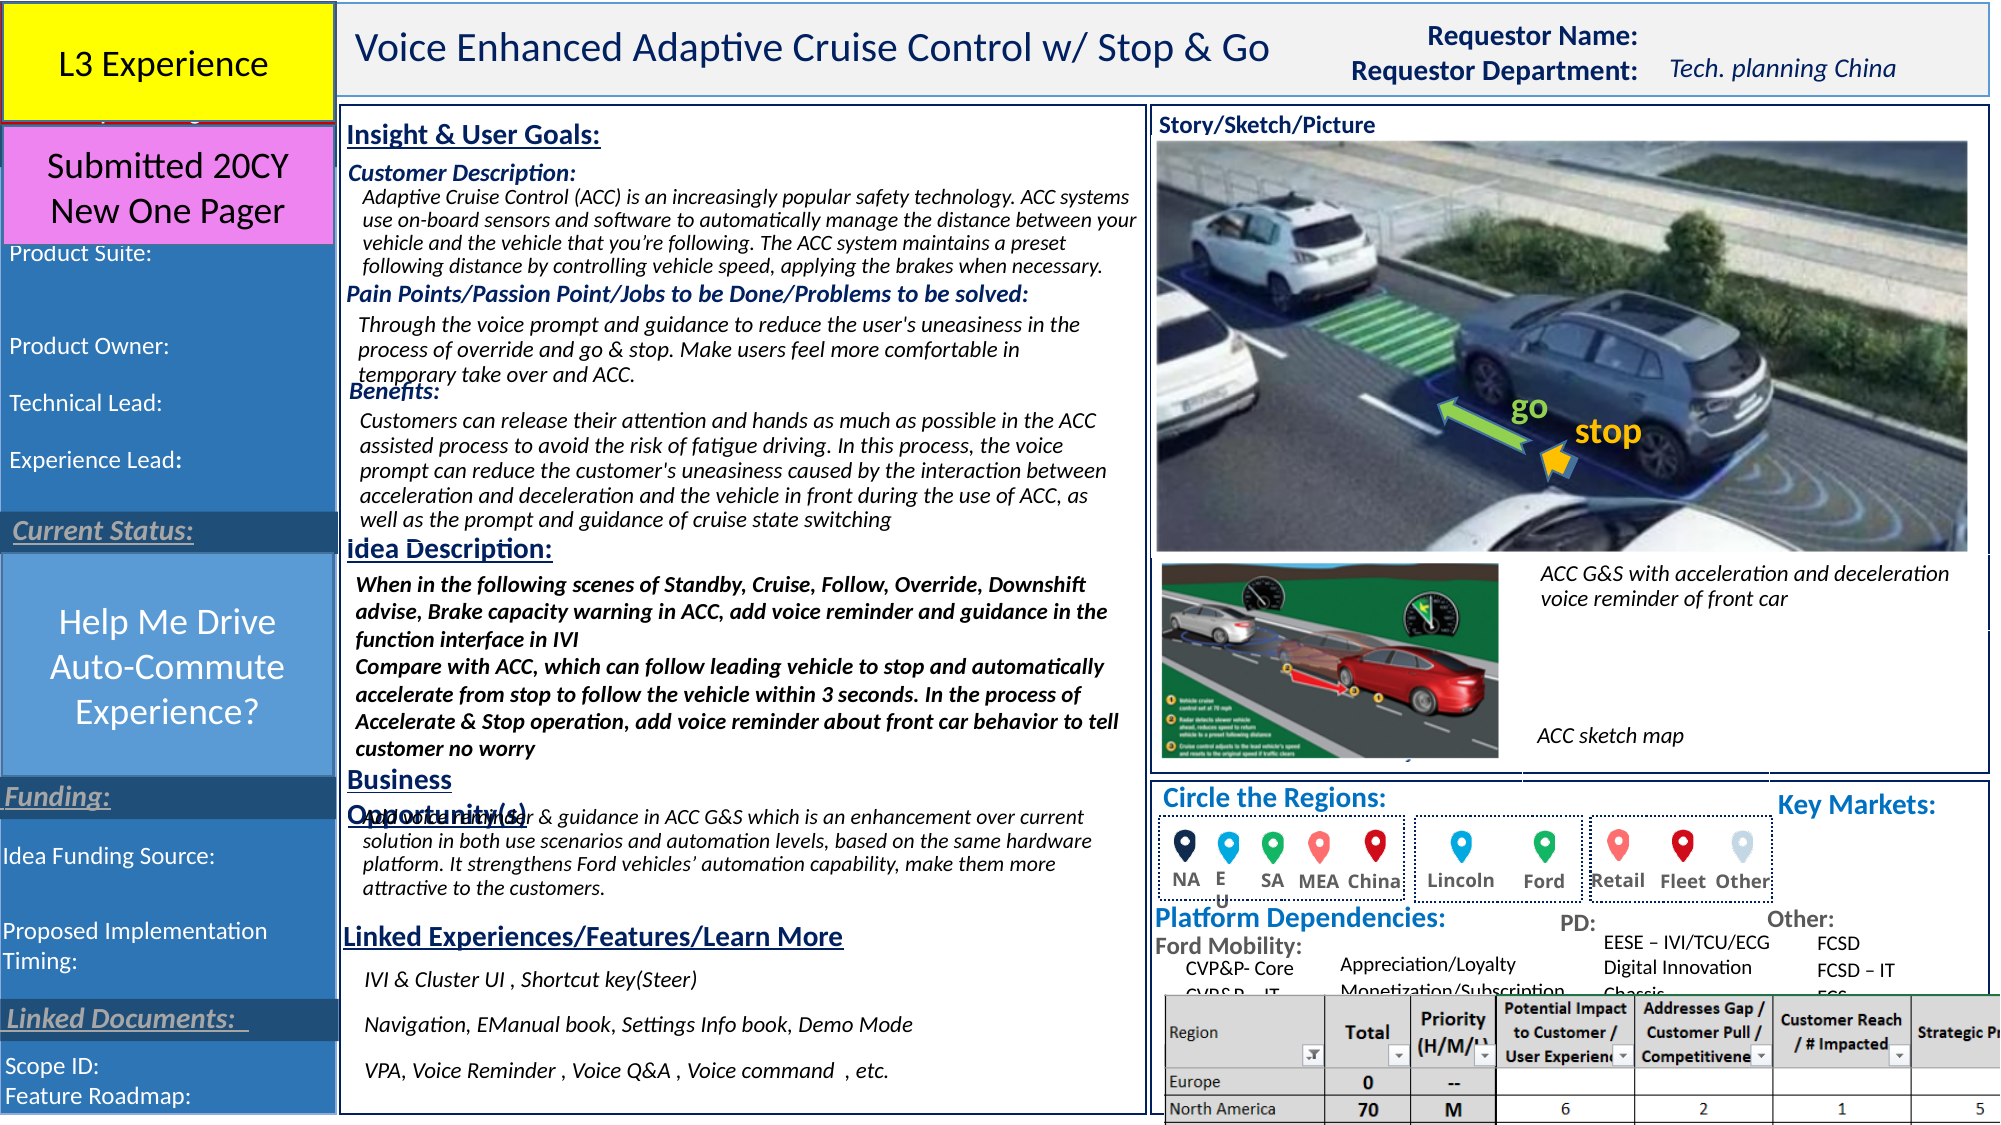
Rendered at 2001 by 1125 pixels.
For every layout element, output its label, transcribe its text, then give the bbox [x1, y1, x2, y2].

text_box Submitted 20CY New One Pager [2, 125, 335, 246]
list Customers can release their attention and hands as much as possible in the ACC assisted process to avoid the risk of fatigue driving. In this process, the voice prompt can reduce the customer's uneasiness caused by the interaction between acceleration and deceleration and the vehicle in front during the use of ACC, as well as the prompt and guidance of cruise state switching [344, 401, 1134, 543]
list Voice Enhanced Adaptive Cruise Control w/ Stop & Go [340, 18, 1408, 82]
list When in the following scenes of Standby, Cruise, Follow, Override, Downshift advise, Brake capacity warning in ACC, add voice reminder and guidance in the function interface in IVI Compare with ACC, which can follow leading vehicle to stop and automatically accelerate from stop to follow the vehicle within 3 seconds. In the process of Accelerate & Stop operation, add voice reminder about front car behavior to tell customer no worry [340, 561, 1144, 768]
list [1157, 558, 1505, 762]
text_box Help Me Drive Auto-Commute Experience? [1, 552, 334, 777]
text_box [1151, 135, 1976, 558]
list Through the voice prompt and guidance to reduce the user's uneasiness in the process of override and go & stop. Make users feel more comfortable in temporary take over and ACC. [343, 305, 1132, 402]
list Adaptive Cruise Control (ACC) is an increasingly popular safety technology. ACC systems use on-board sensors and software to automatically manage the distance between your vehicle and the vehicle that you’re following. The ACC system maintains a preset following distance by controlling vehicle speed, applying the brakes when necessary. [347, 178, 1151, 298]
title Tech. planning China [1654, 17, 1974, 91]
text_box ACC G&S with acceleration and deceleration voice reminder of front car [1525, 554, 2000, 631]
picture [1164, 994, 2000, 1125]
list IVI & Cluster UI , Shortcut key(Steer) Navigation, EManual book, Settings Info book, Demo Mode VPA, Voice Reminder , Voice Q&A , Voice command , etc. [349, 959, 1135, 1099]
text_box ACC sketch map [1522, 716, 1770, 793]
text_box L3 Experience [2, 2, 335, 122]
list Add voice reminder & guidance in ACC G&S which is an enhancement over current solution in both use scenarios and automation levels, based on the same hardware platform. It strengthens Ford vehicles’ automation capability, make them more attractive to the customers. [347, 798, 1139, 909]
